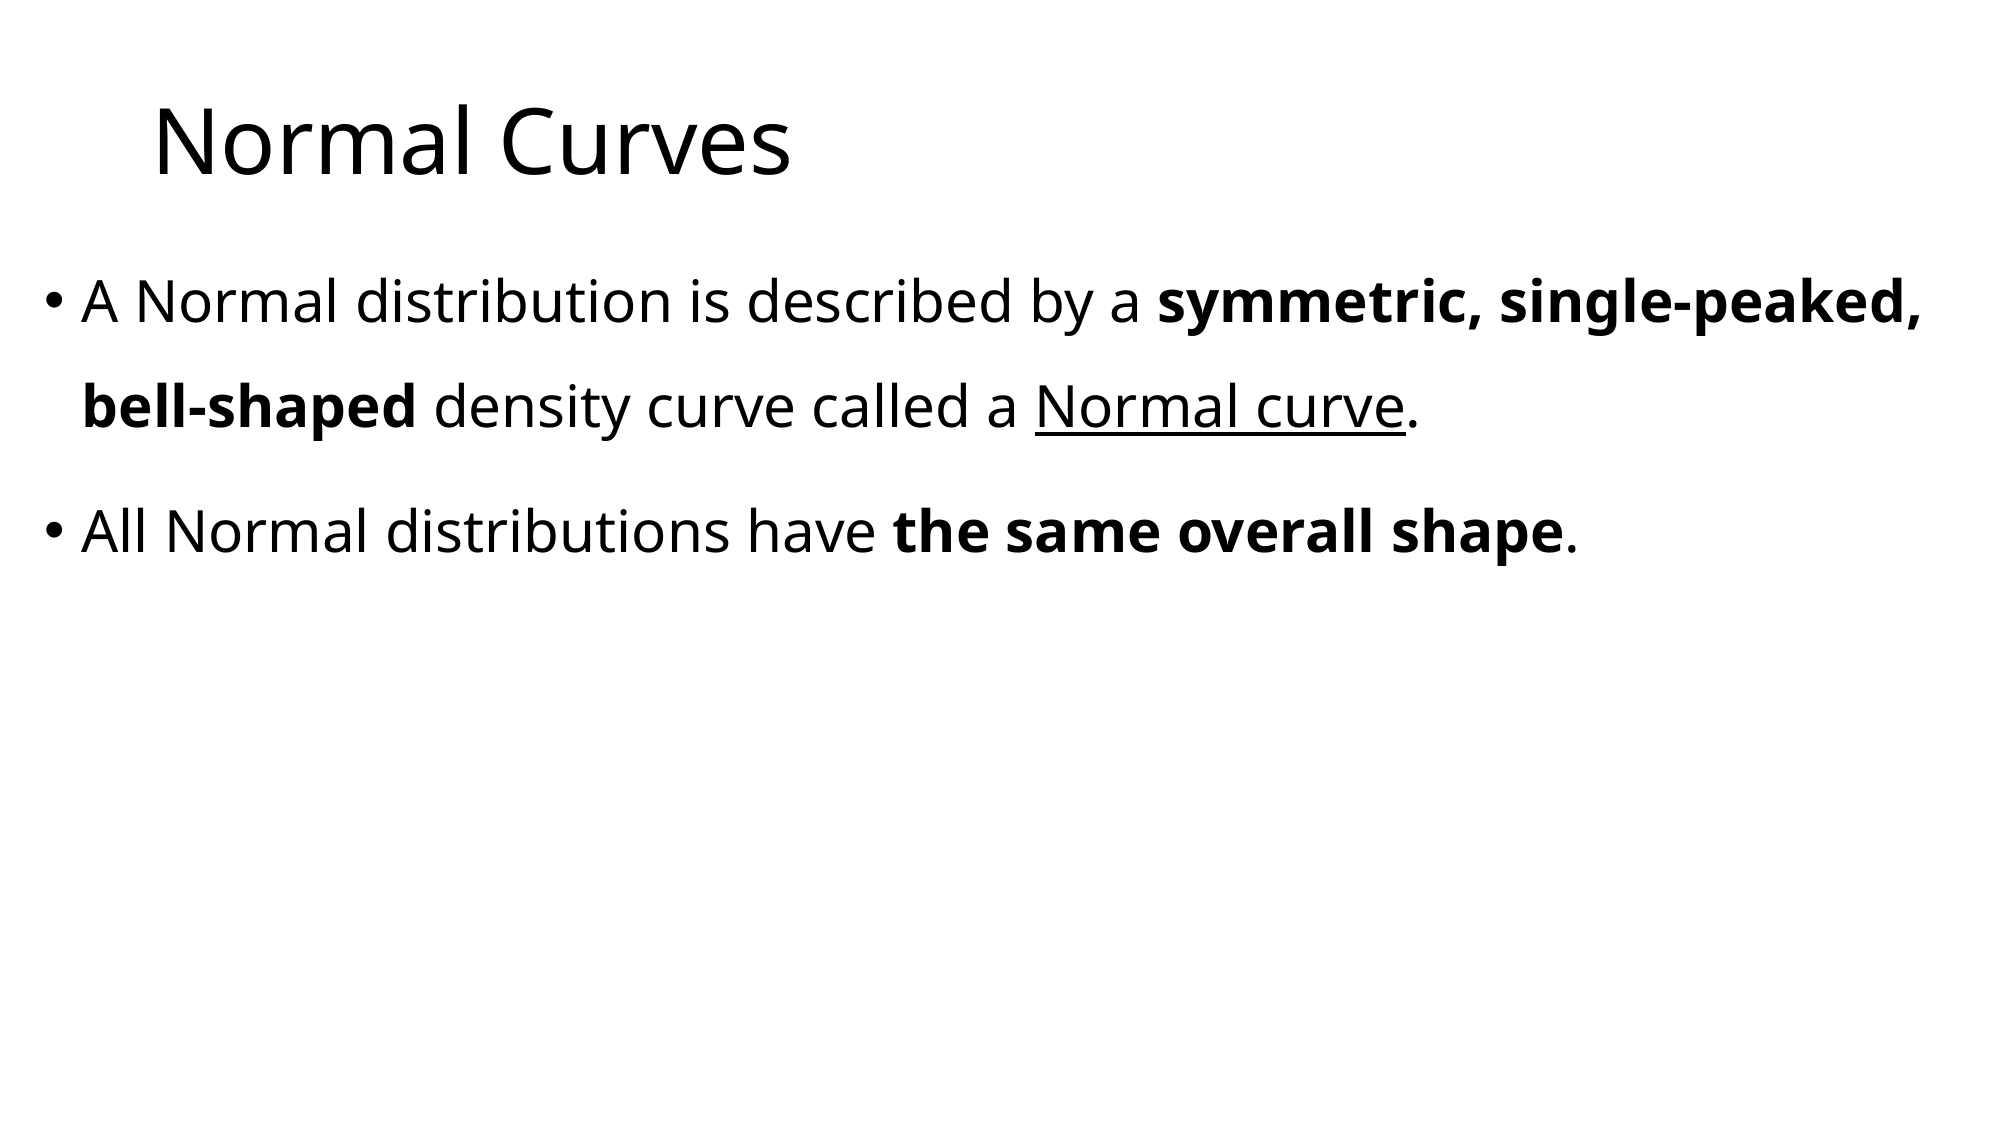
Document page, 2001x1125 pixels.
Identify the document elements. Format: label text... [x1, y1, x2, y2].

title Normal Curves [136, 51, 1837, 221]
list A Normal distribution is described by a symmetric, single-peaked, bell-shaped density curve called a Normal curve. All Normal distributions have the same overall shape. [29, 221, 2000, 785]
